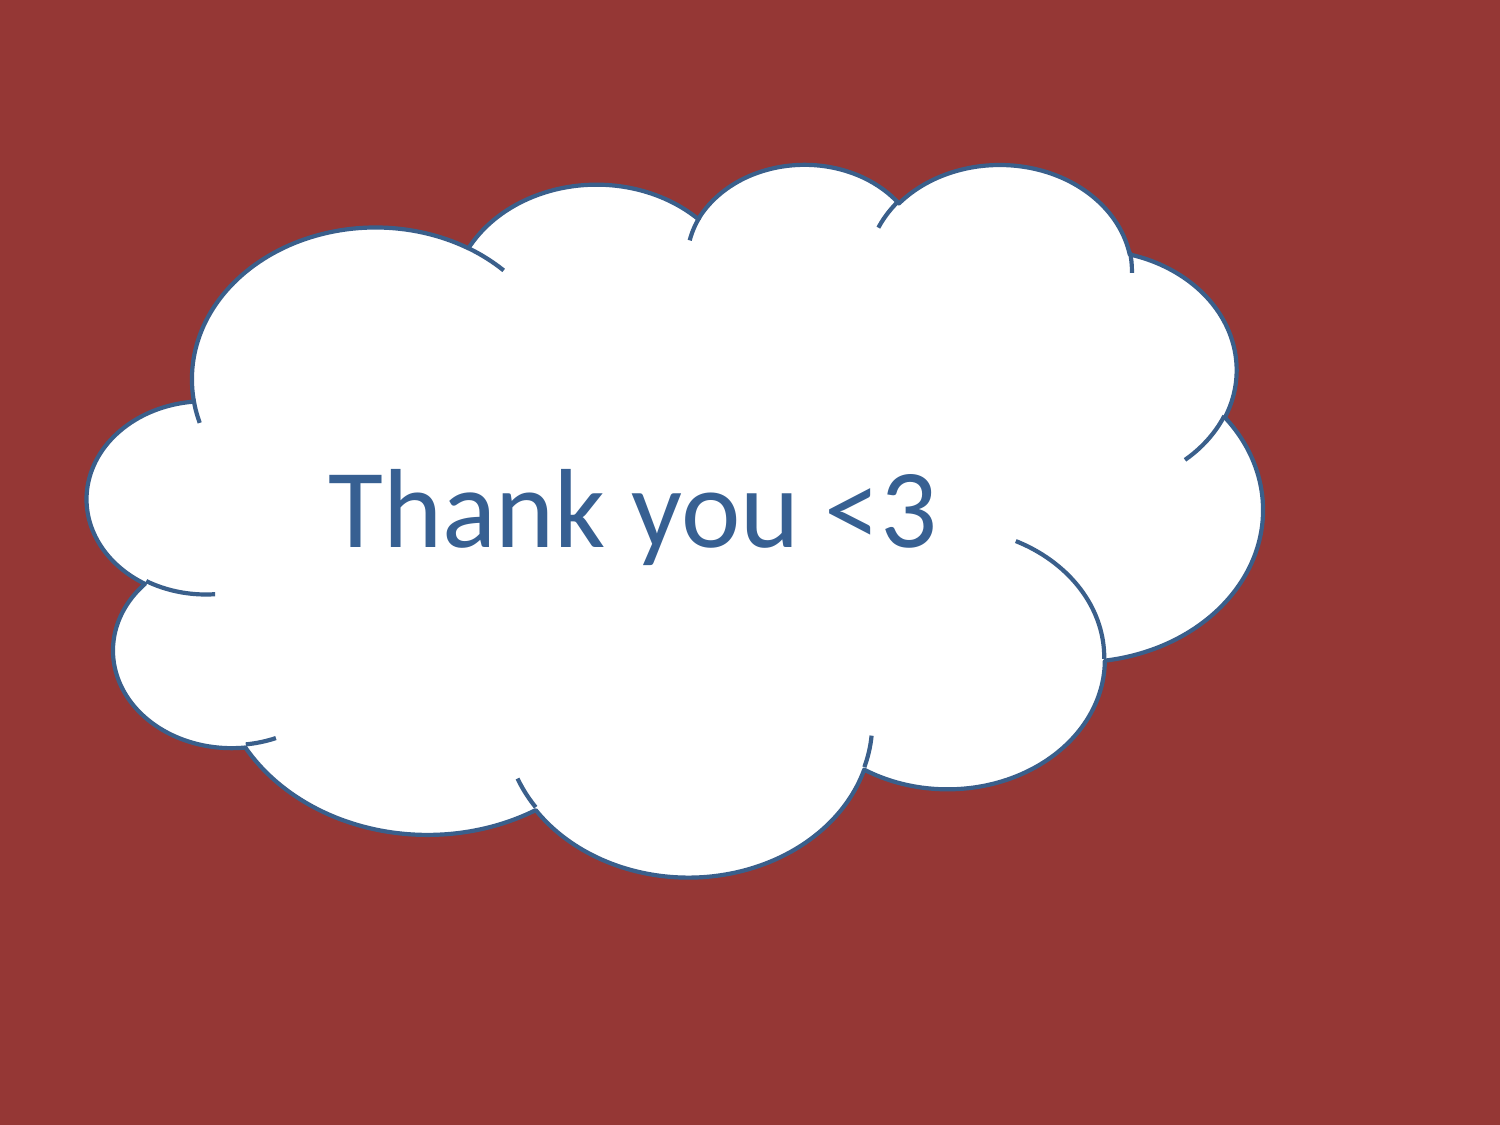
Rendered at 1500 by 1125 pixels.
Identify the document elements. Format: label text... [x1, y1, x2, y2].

text_box Thank you <3 [84, 162, 1266, 880]
